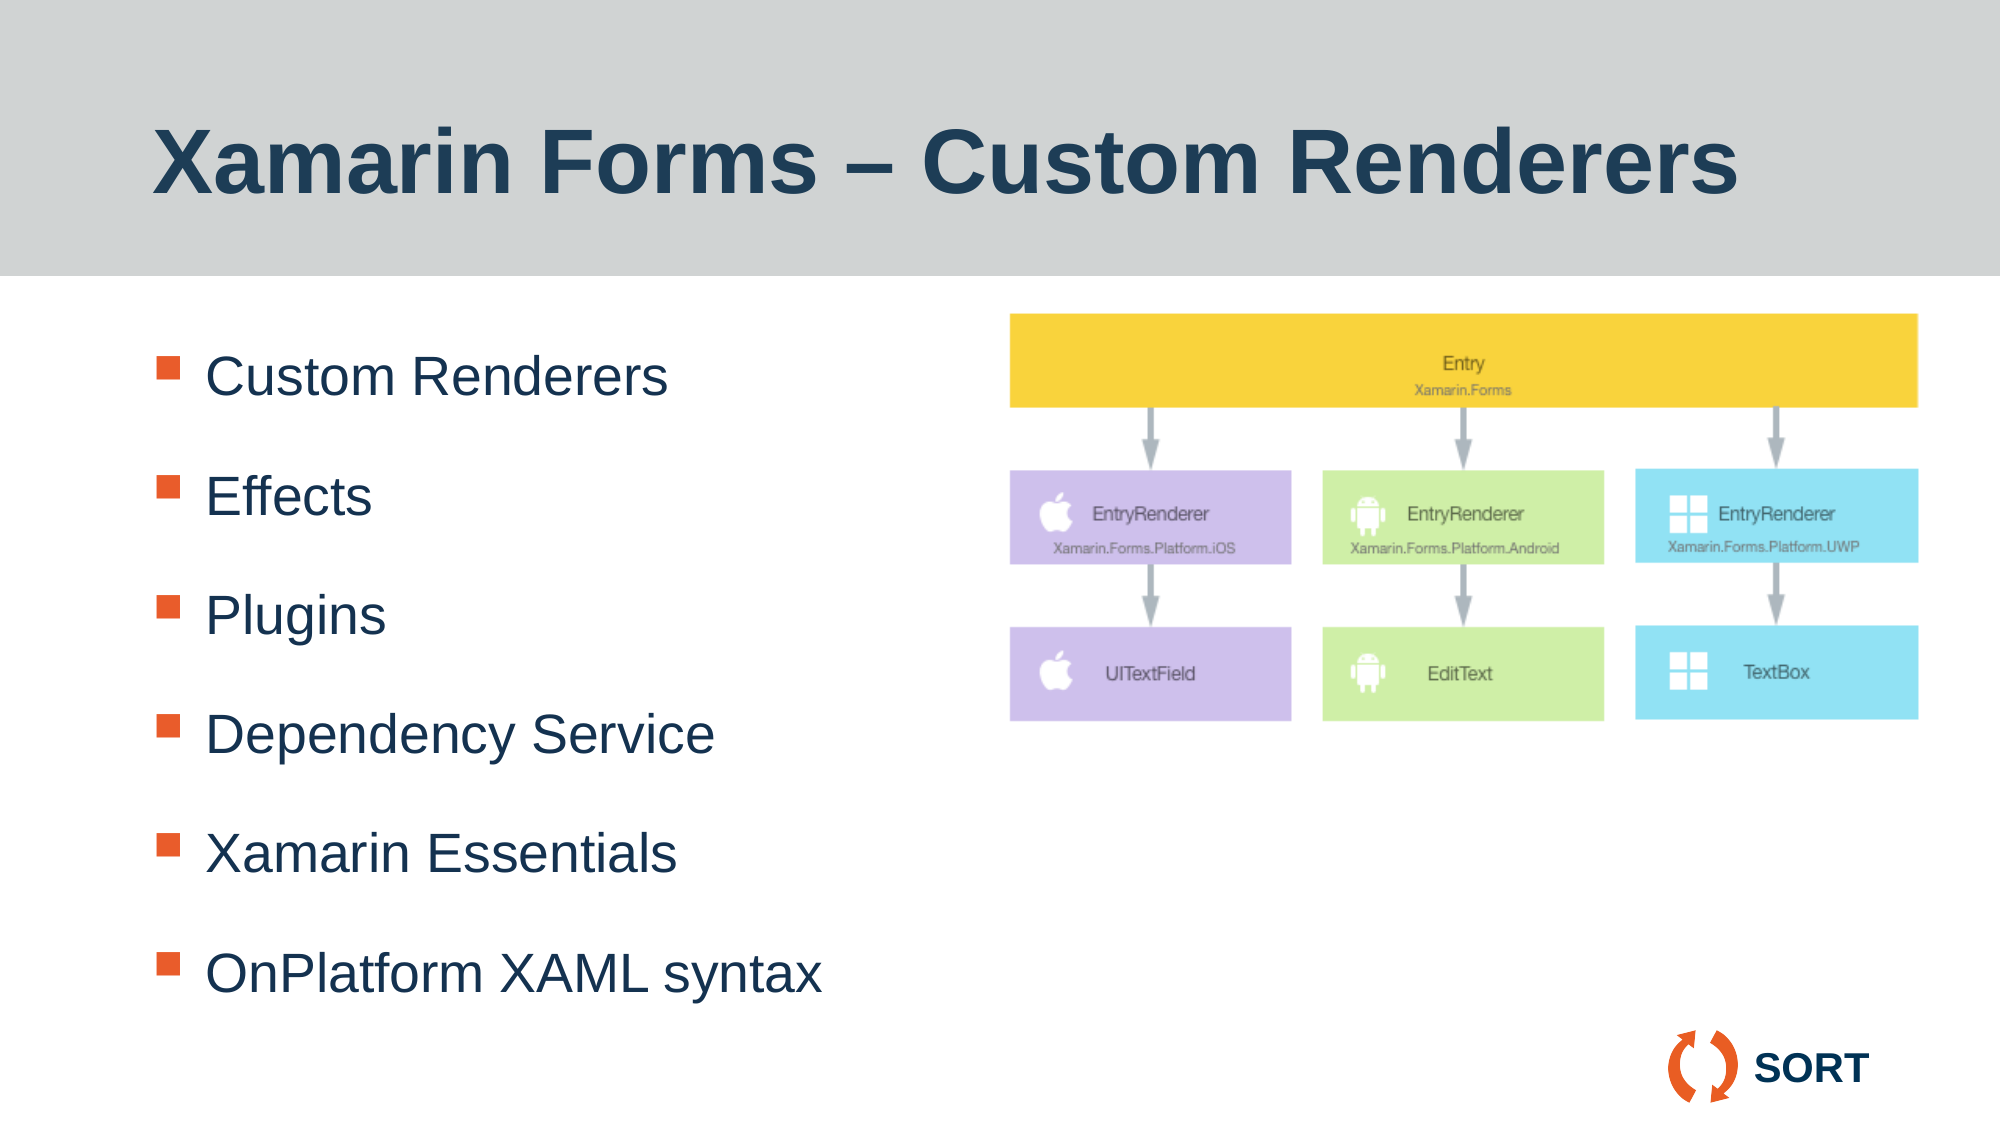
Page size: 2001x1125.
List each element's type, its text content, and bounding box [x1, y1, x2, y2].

title Xamarin Forms – Custom Renderers [137, 58, 1863, 269]
picture [1668, 1030, 1738, 1103]
list Custom Renderers Effects Plugins Dependency Service Xamarin Essentials OnPlatform XAML syntax [137, 299, 902, 1015]
picture [979, 281, 1950, 748]
